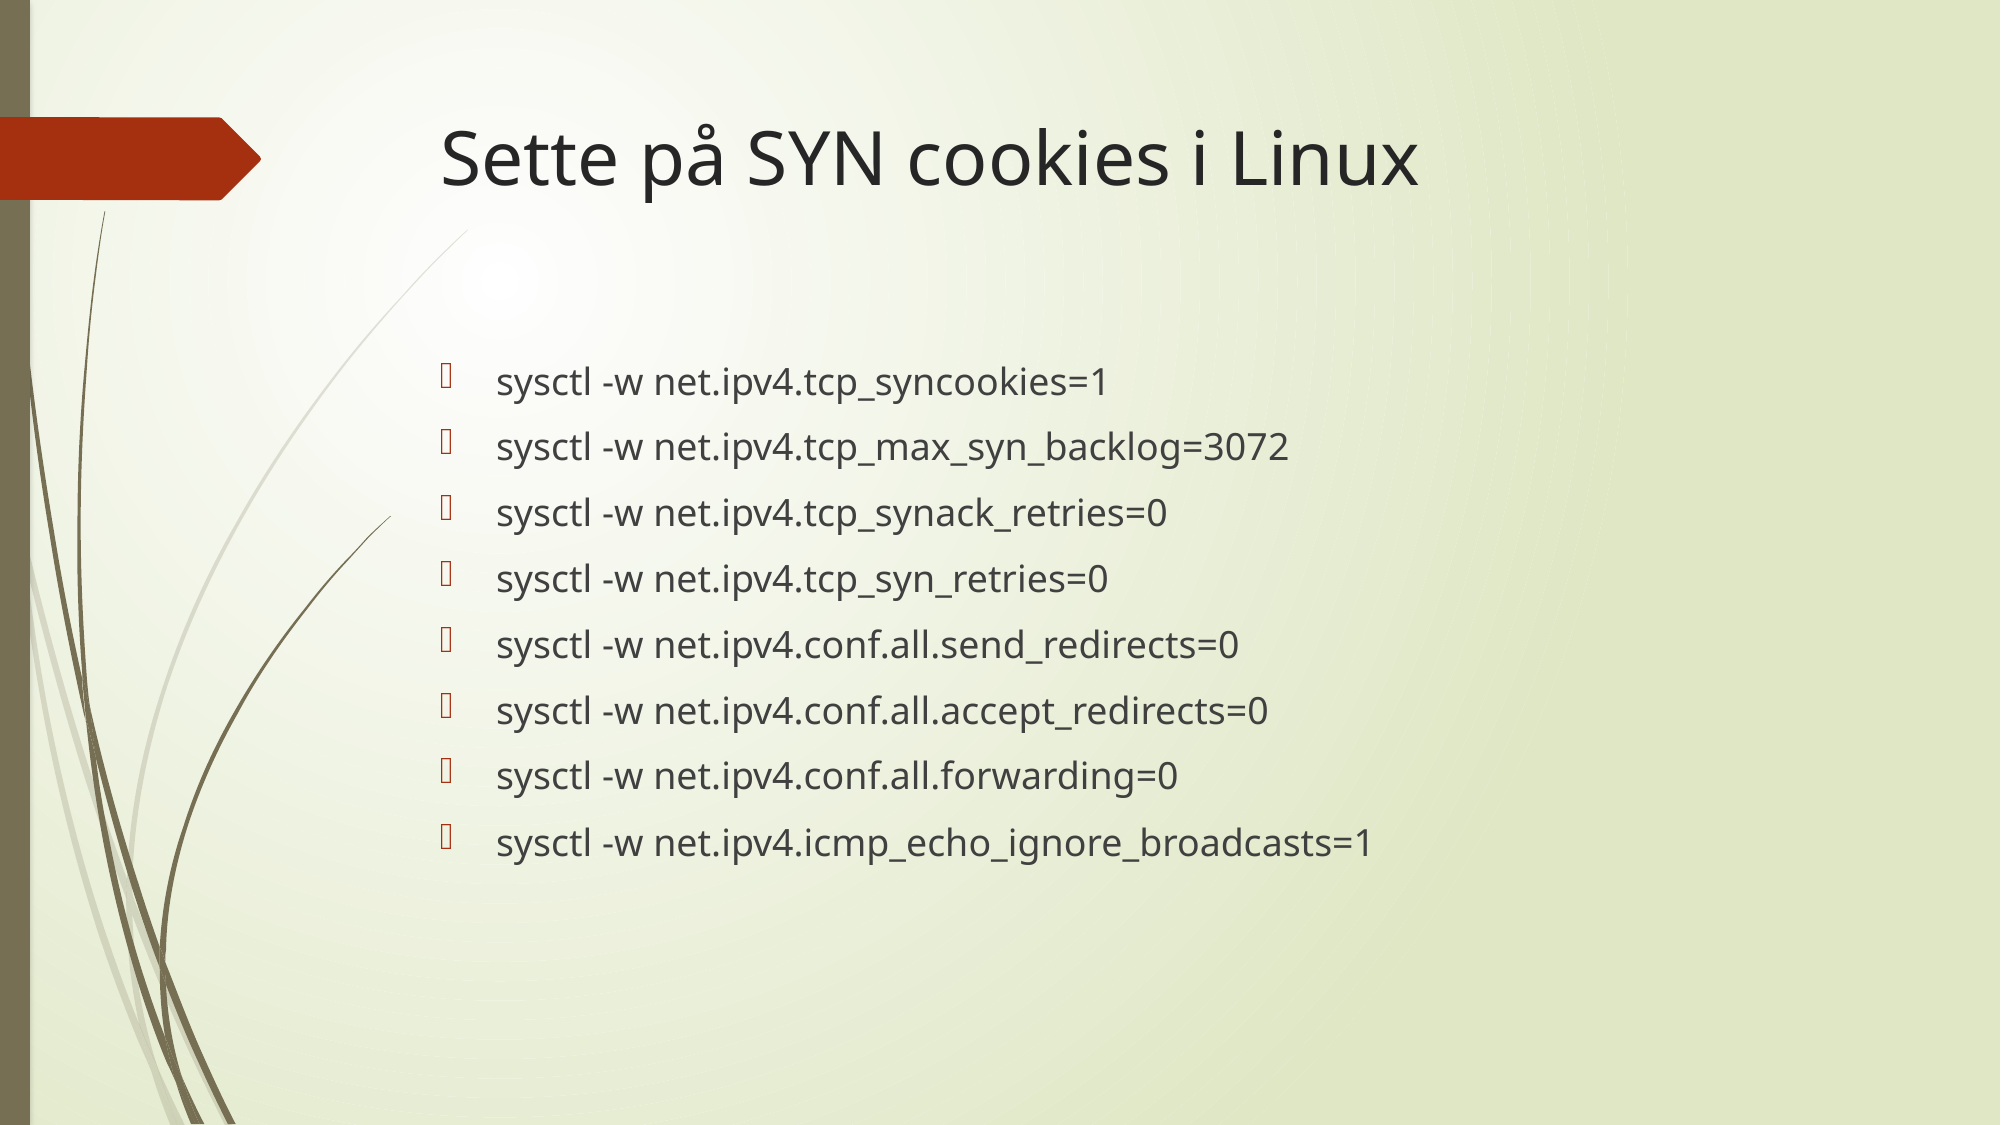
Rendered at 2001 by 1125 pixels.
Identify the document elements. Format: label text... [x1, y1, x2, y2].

list sysctl -w net.ipv4.tcp_syncookies=1 sysctl -w net.ipv4.tcp_max_syn_backlog=3072 sysctl -w net.ipv4.tcp_synack_retries=0 sysctl -w net.ipv4.tcp_syn_retries=0 sysctl -w net.ipv4.conf.all.send_redirects=0 sysctl -w net.ipv4.conf.all.accept_redirects=0 sysctl -w net.ipv4.conf.all.forwarding=0 sysctl -w net.ipv4.icmp_echo_ignore_broadcasts=1 [424, 350, 1888, 970]
title Sette på SYN cookies i Linux [425, 102, 1888, 313]
